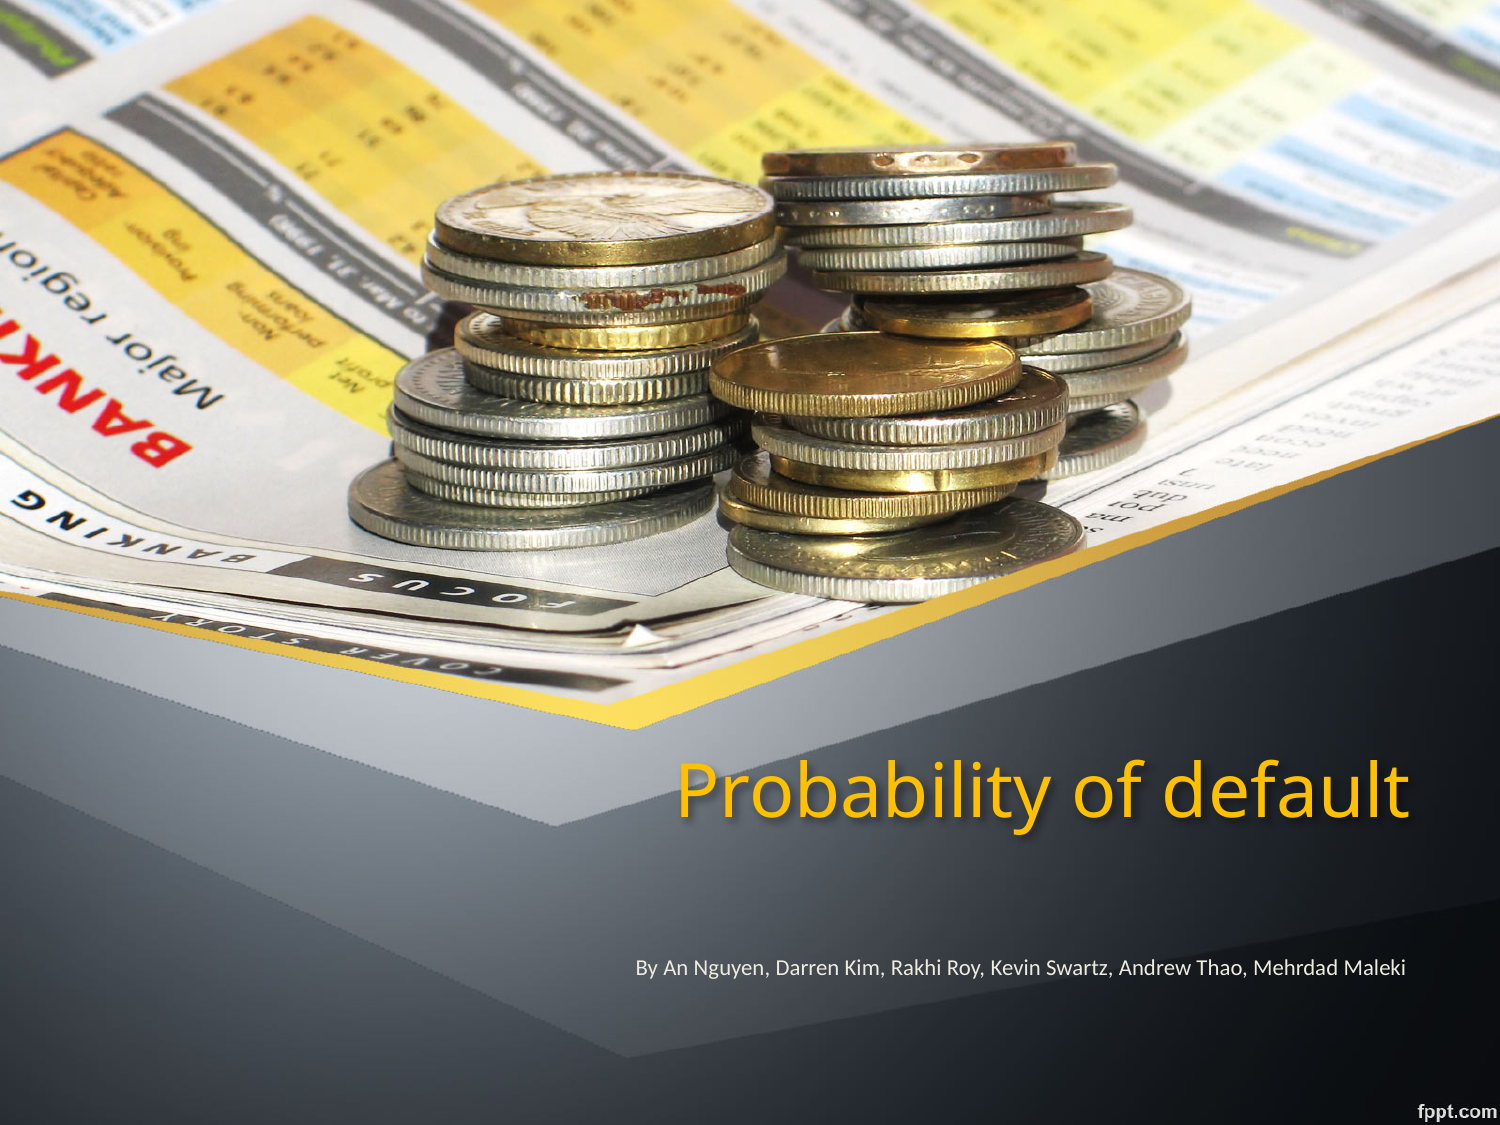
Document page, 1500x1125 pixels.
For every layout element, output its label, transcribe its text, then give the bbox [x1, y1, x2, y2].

picture [0, 0, 1500, 1125]
title Probability of default [73, 687, 1427, 889]
subtitle By An Nguyen, Darren Kim, Rakhi Roy, Kevin Swartz, Andrew Thao, Mehrdad Maleki [73, 913, 1427, 989]
